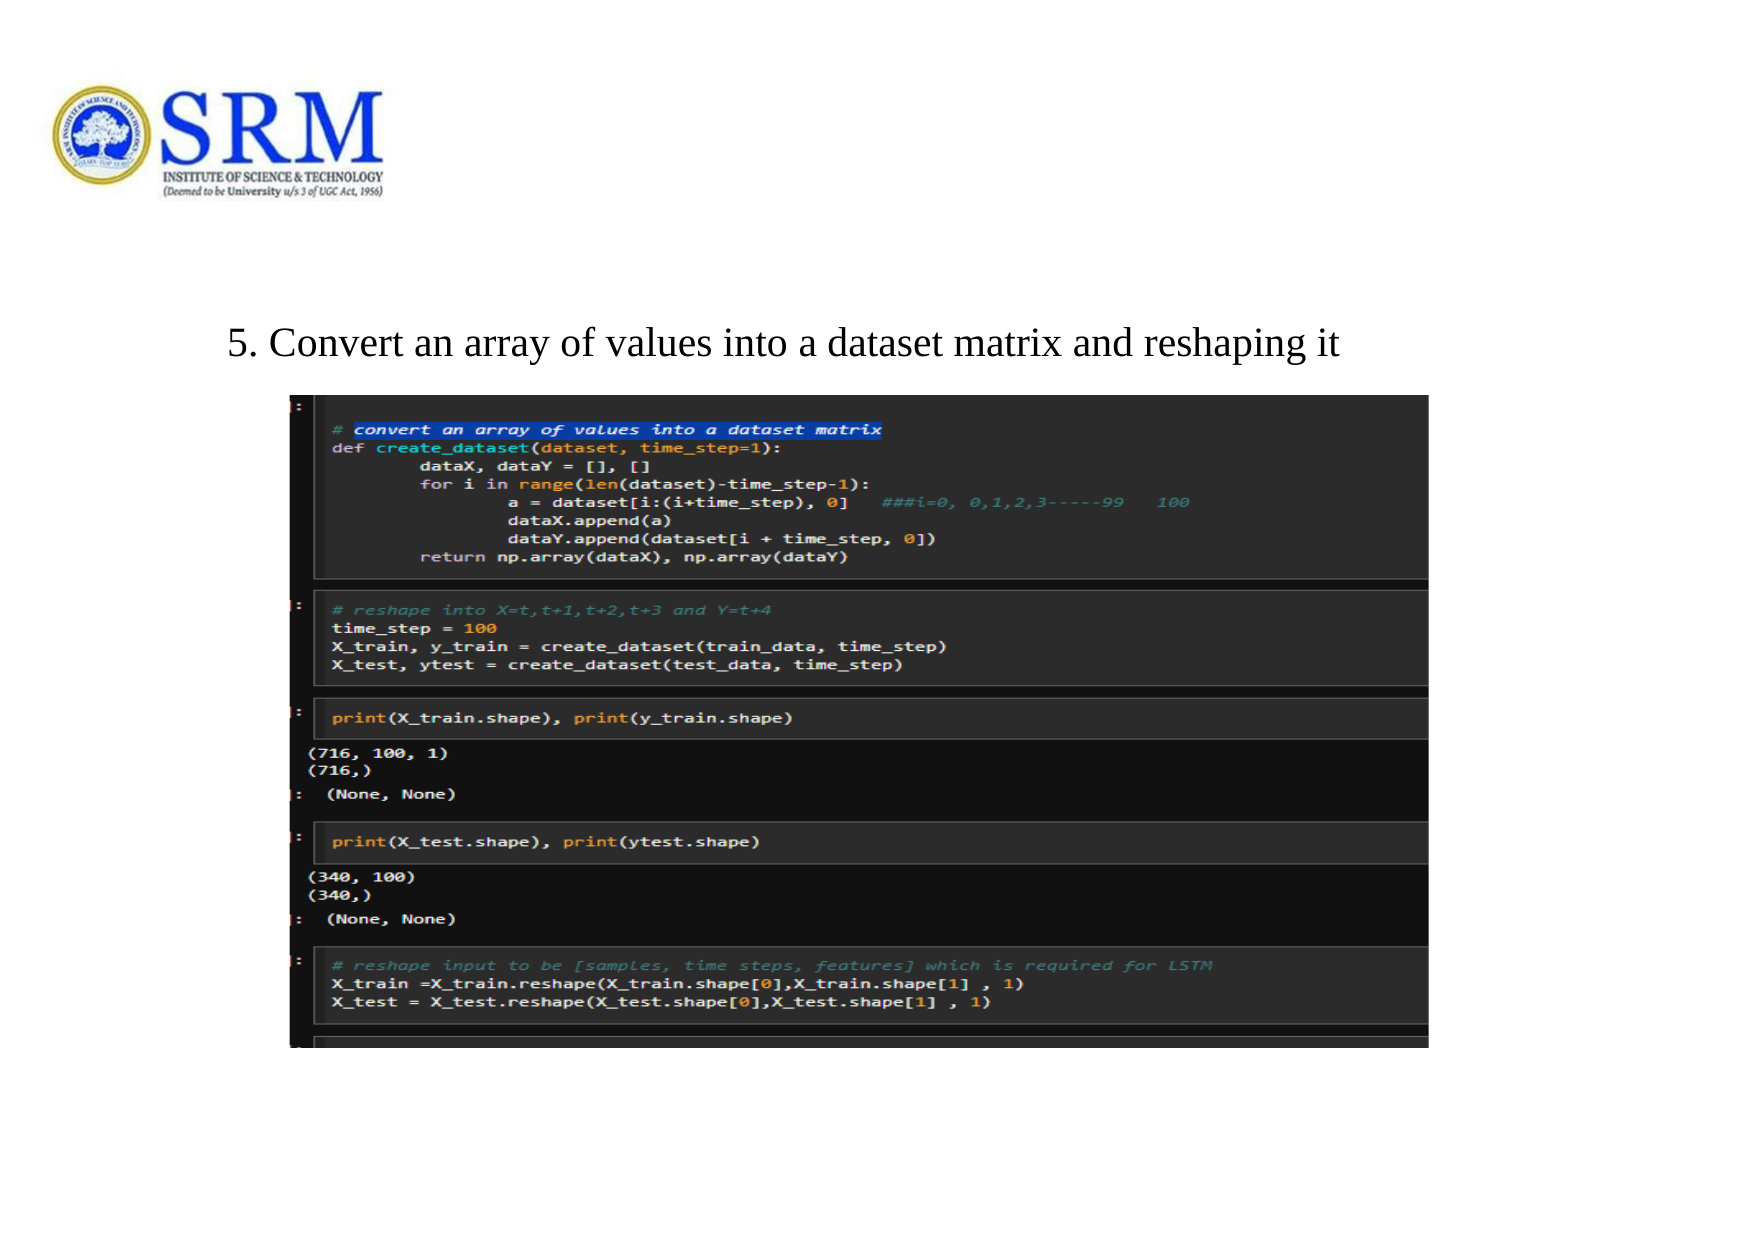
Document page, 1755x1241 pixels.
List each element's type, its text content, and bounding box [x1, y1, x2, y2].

picture [36, 70, 393, 202]
picture [289, 394, 1429, 1048]
text_box 5. Convert an array of values into a dataset matrix and reshaping it [212, 307, 1356, 373]
